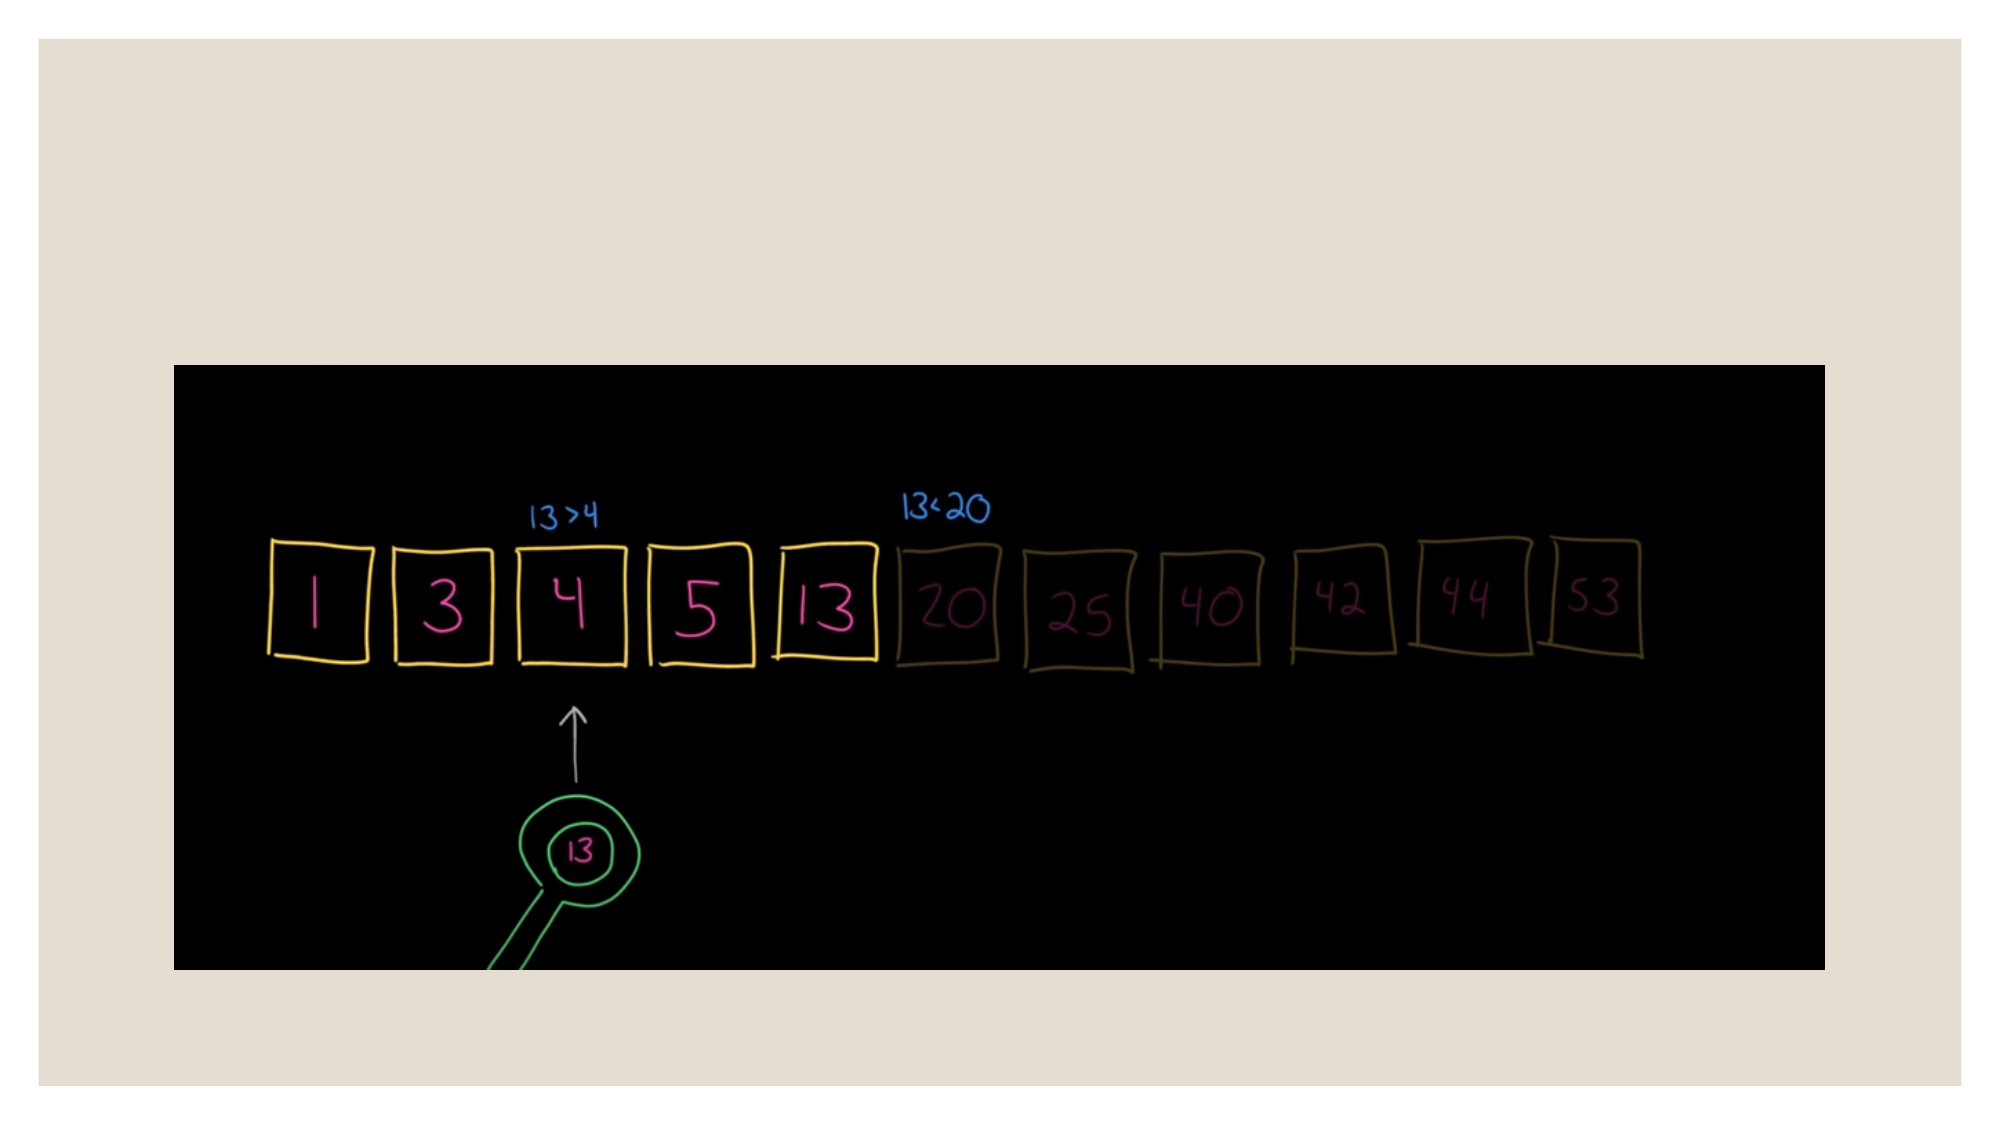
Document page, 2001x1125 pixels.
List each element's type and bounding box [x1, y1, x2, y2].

list [174, 365, 1825, 970]
